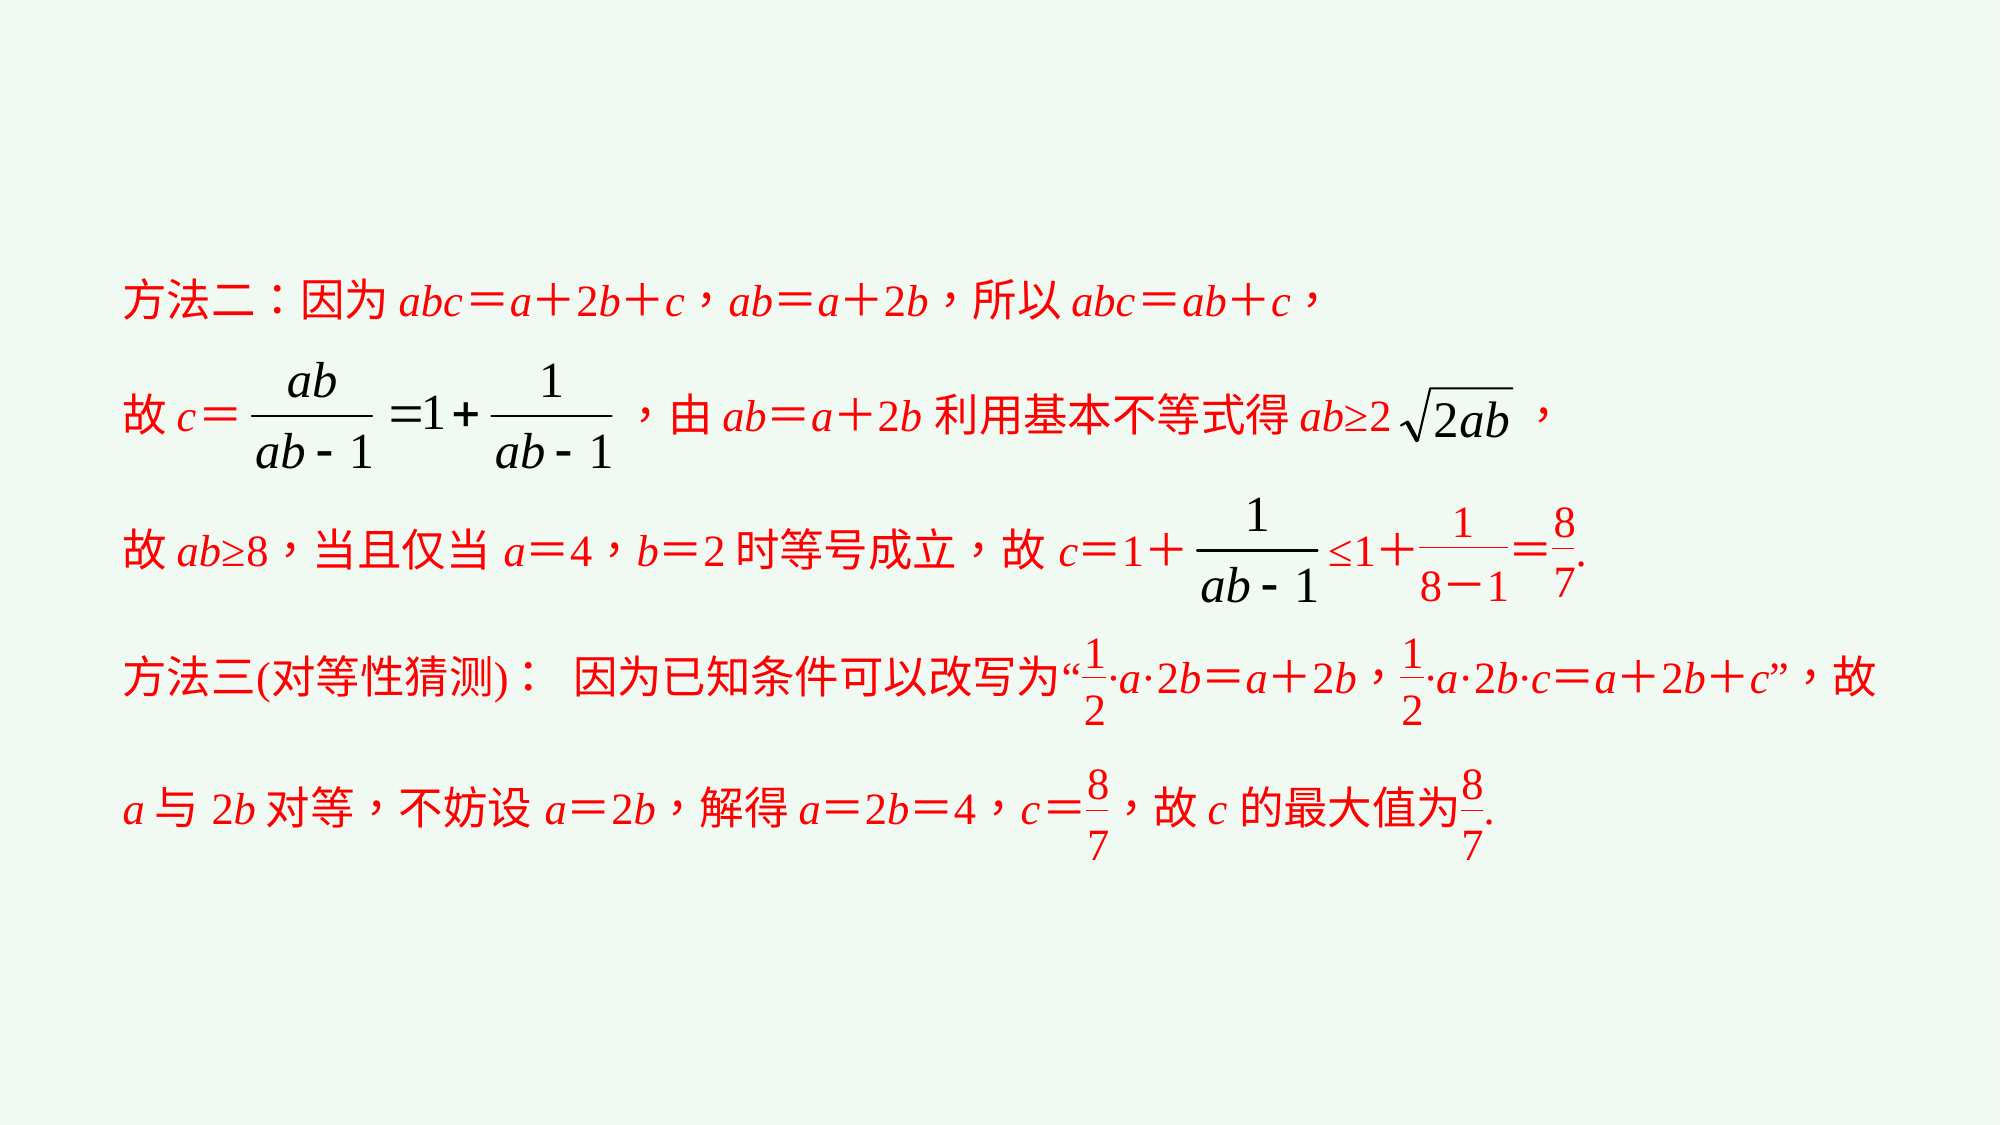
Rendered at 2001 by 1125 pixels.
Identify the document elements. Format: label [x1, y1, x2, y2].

text_box [122, 249, 1881, 882]
